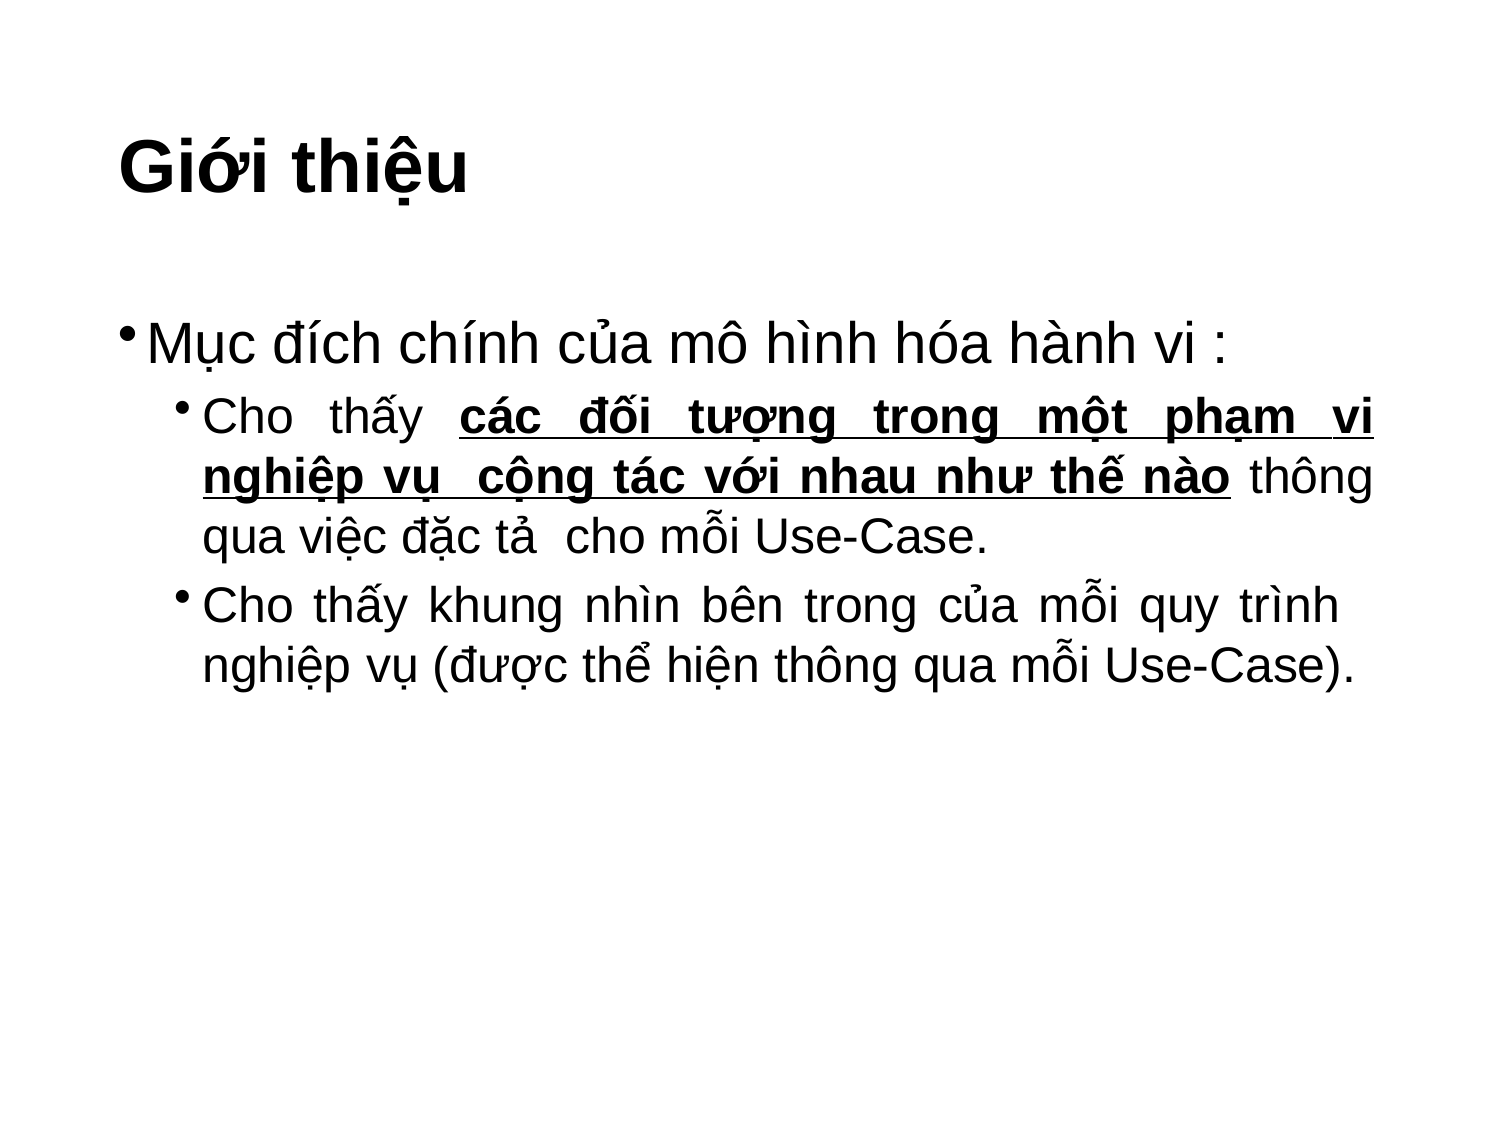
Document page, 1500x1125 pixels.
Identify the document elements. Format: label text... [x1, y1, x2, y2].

title Giới thiệu [116, 115, 474, 293]
text_box Mục đích chính của mô hình hóa hành vi : Cho thấy các đối tượng trong một phạm vi nghiệp vụ cộng tác với nhau như thế nào thông qua việc đặc tả cho mỗi Use-Case. Cho thấy khung nhìn bên trong của mỗi quy trình nghiệp vụ (được thể hiện thông qua mỗi Use-Case). [115, 293, 1375, 693]
